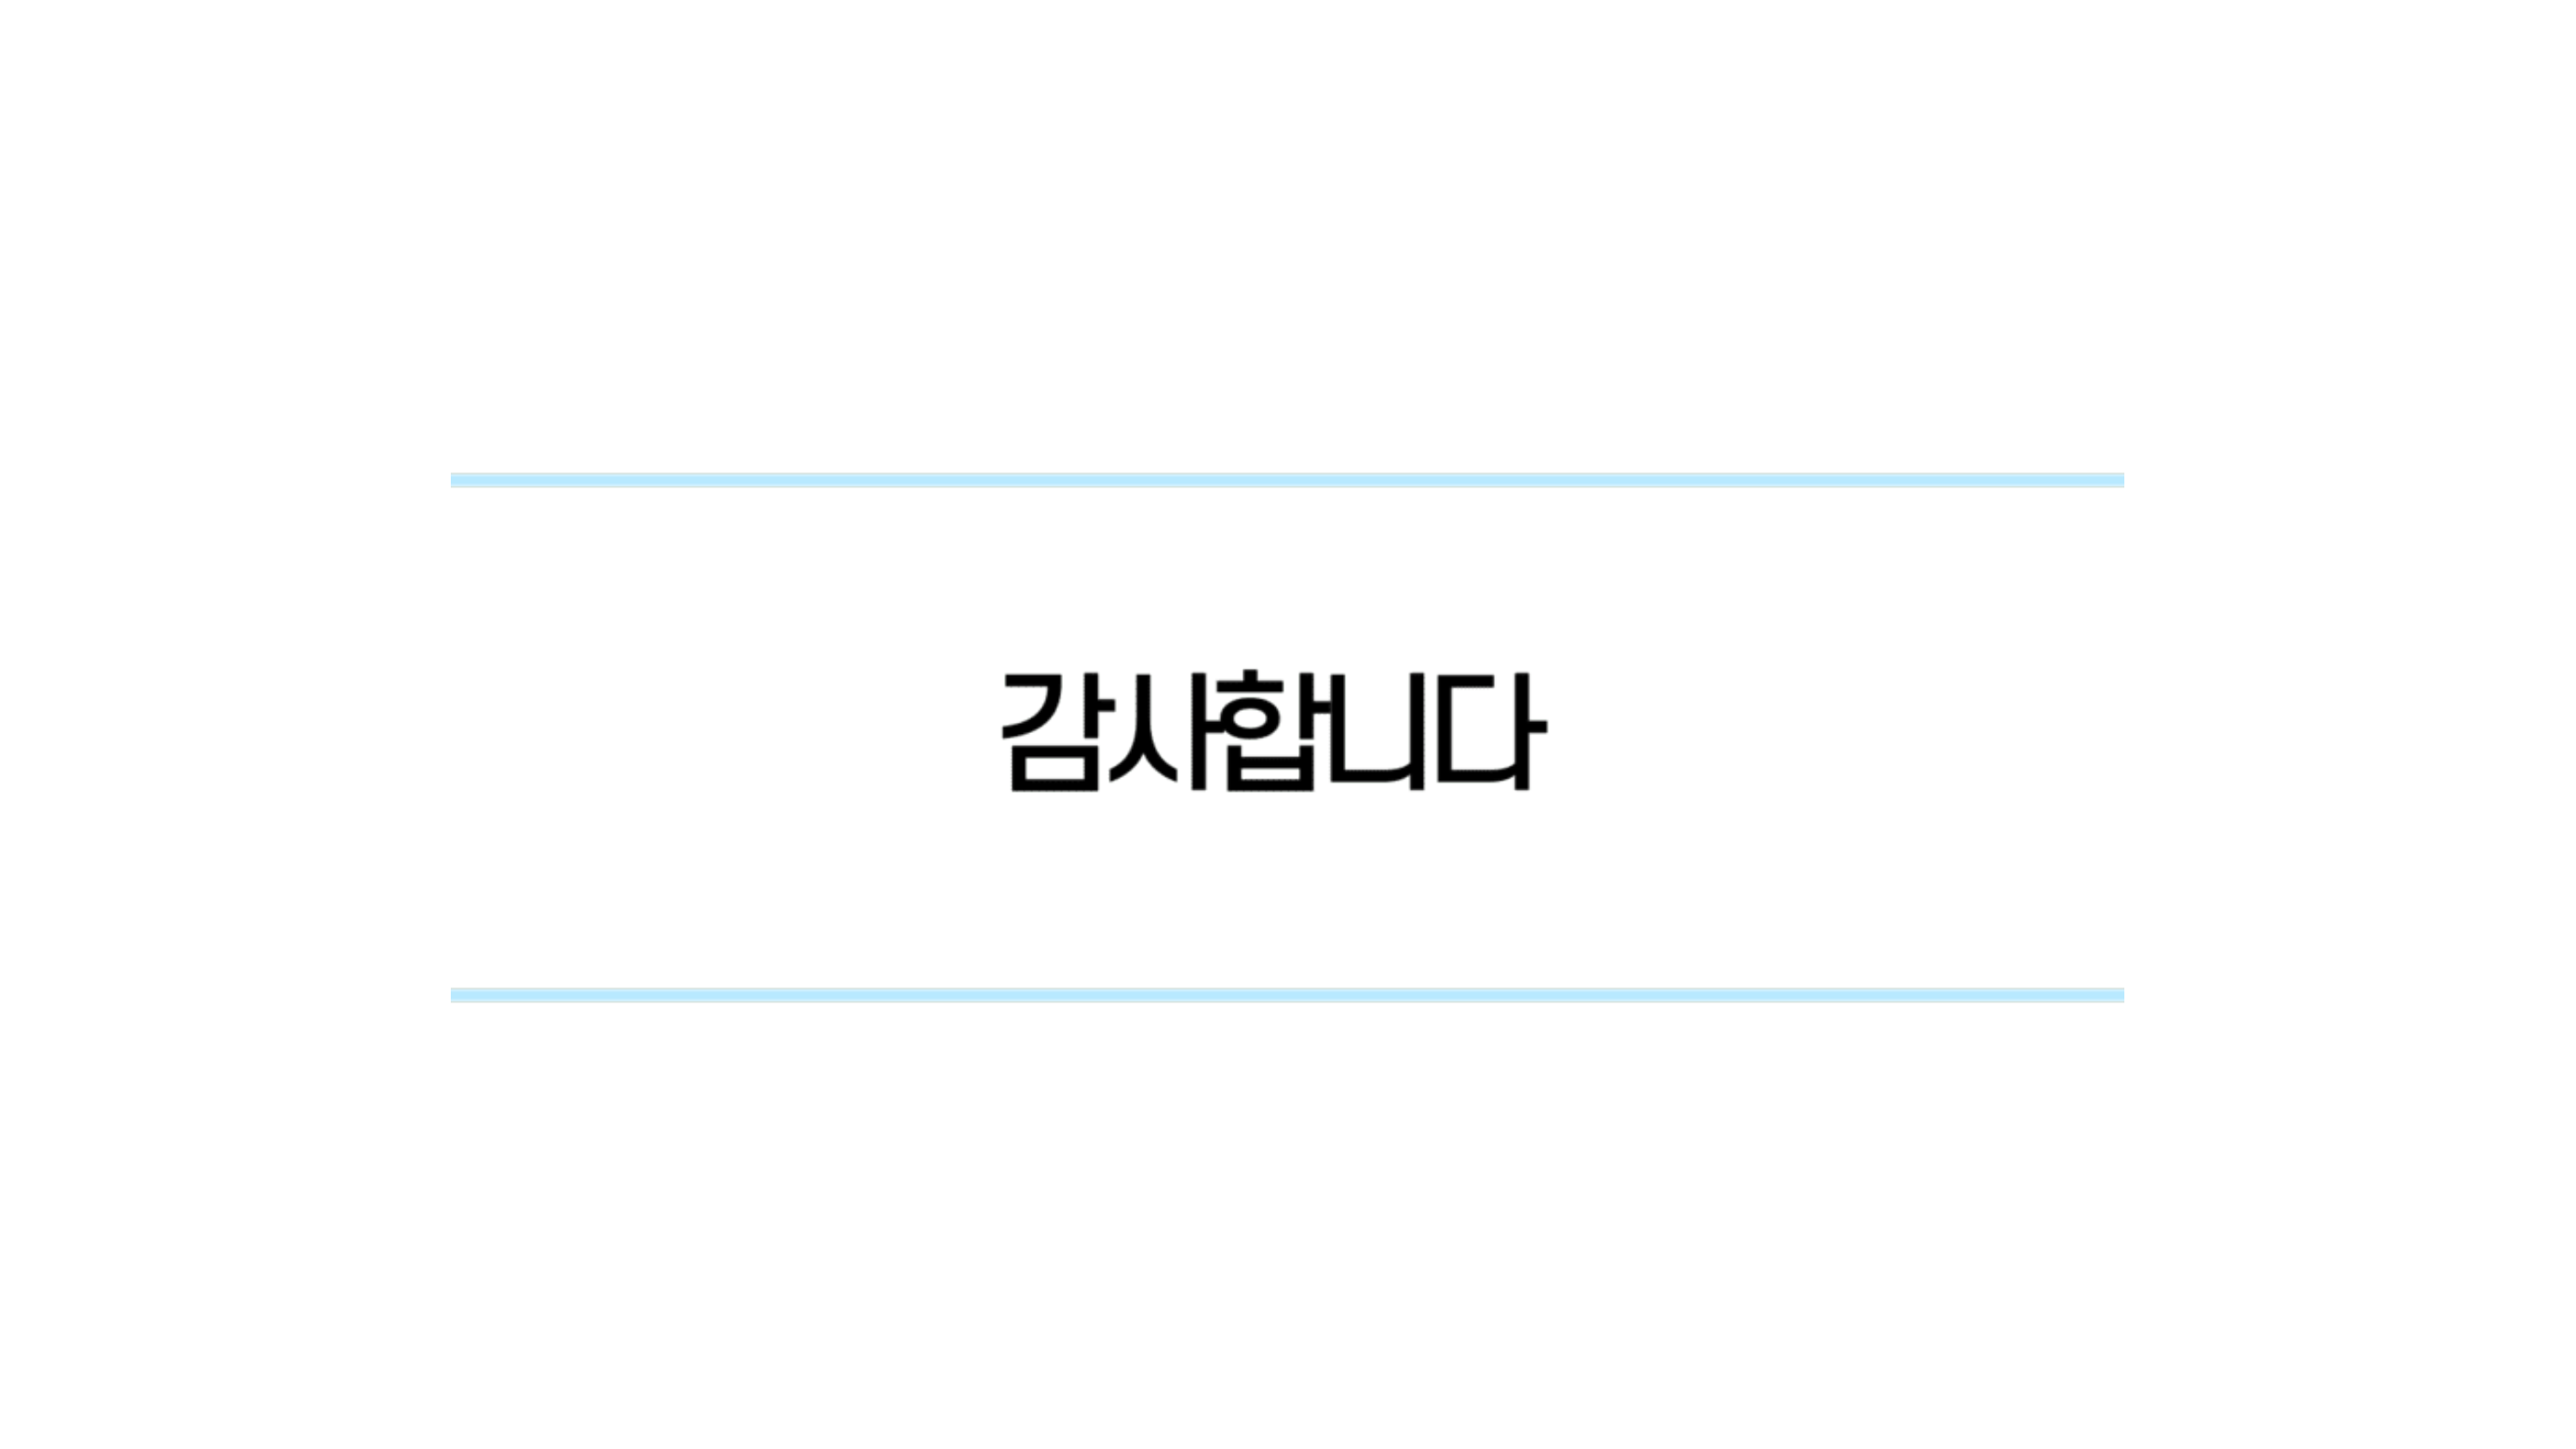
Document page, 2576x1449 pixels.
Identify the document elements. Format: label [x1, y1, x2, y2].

text_box [451, 458, 2124, 504]
text_box [451, 973, 2124, 1019]
picture [398, 621, 1608, 879]
